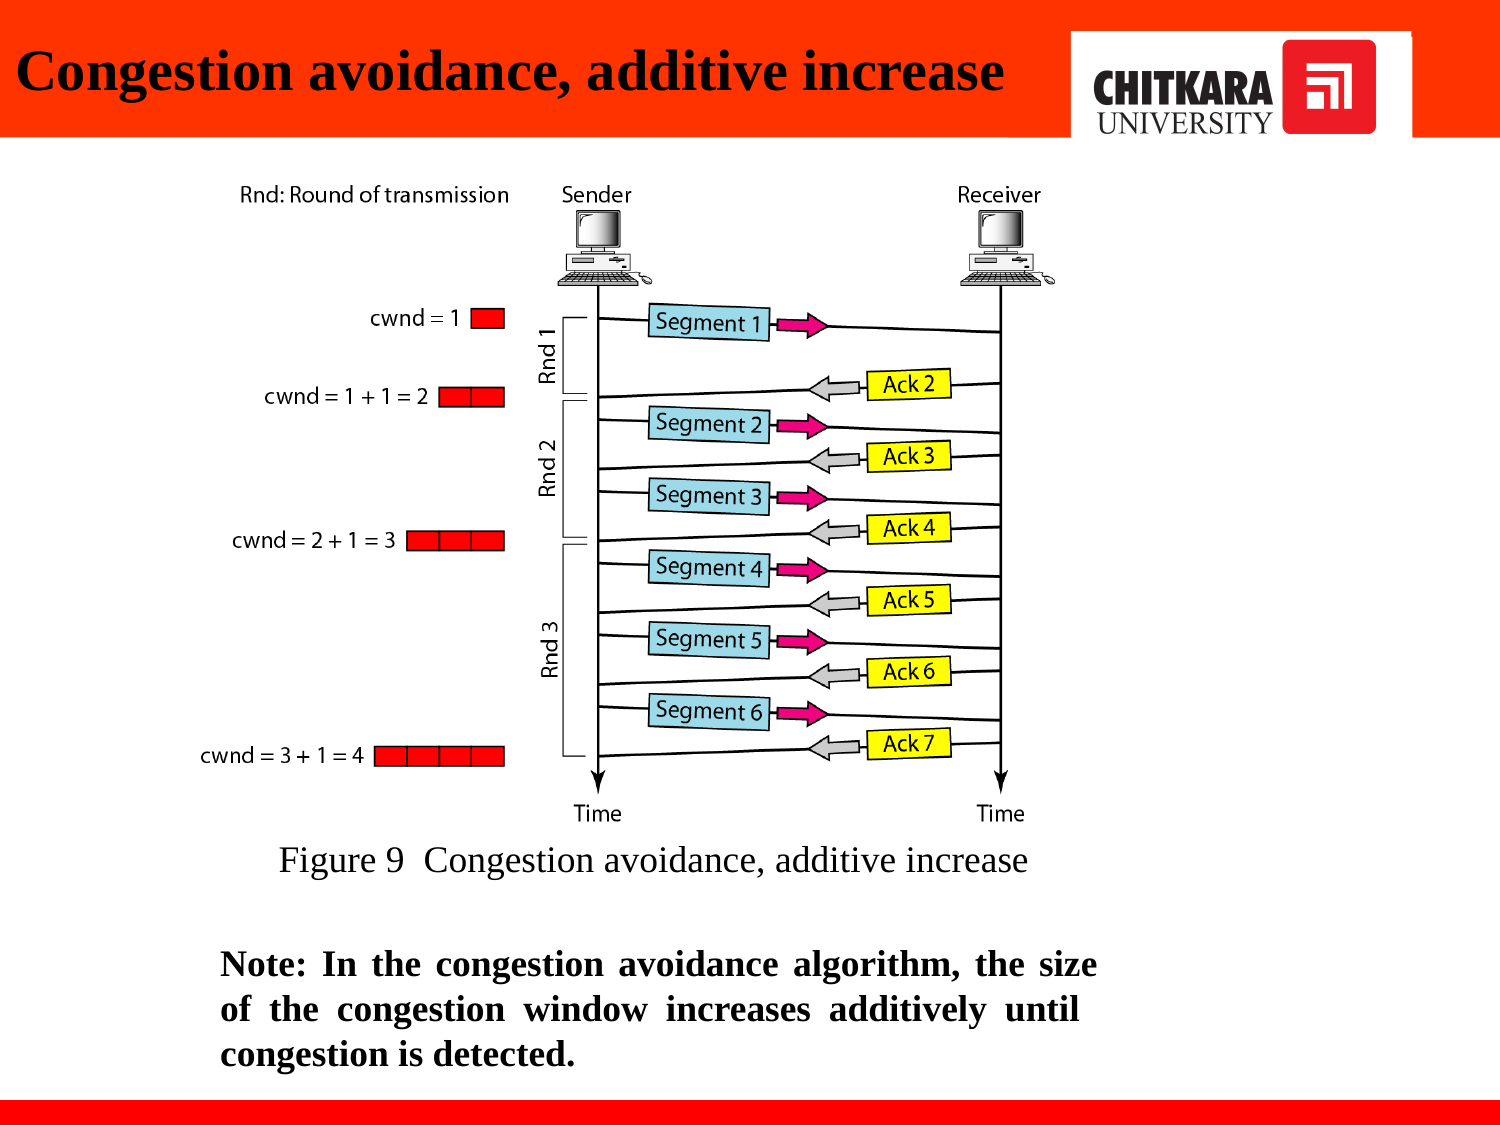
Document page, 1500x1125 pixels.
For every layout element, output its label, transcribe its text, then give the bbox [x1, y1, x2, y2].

picture [1074, 37, 1391, 138]
text_box Note: In the congestion avoidance algorithm, the size of the congestion window increases additively until congestion is detected. [205, 931, 1114, 1082]
text_box Congestion avoidance, additive increase [0, 24, 1074, 110]
picture [199, 181, 1056, 828]
text_box Figure 9 Congestion avoidance, additive increase [263, 833, 1055, 888]
